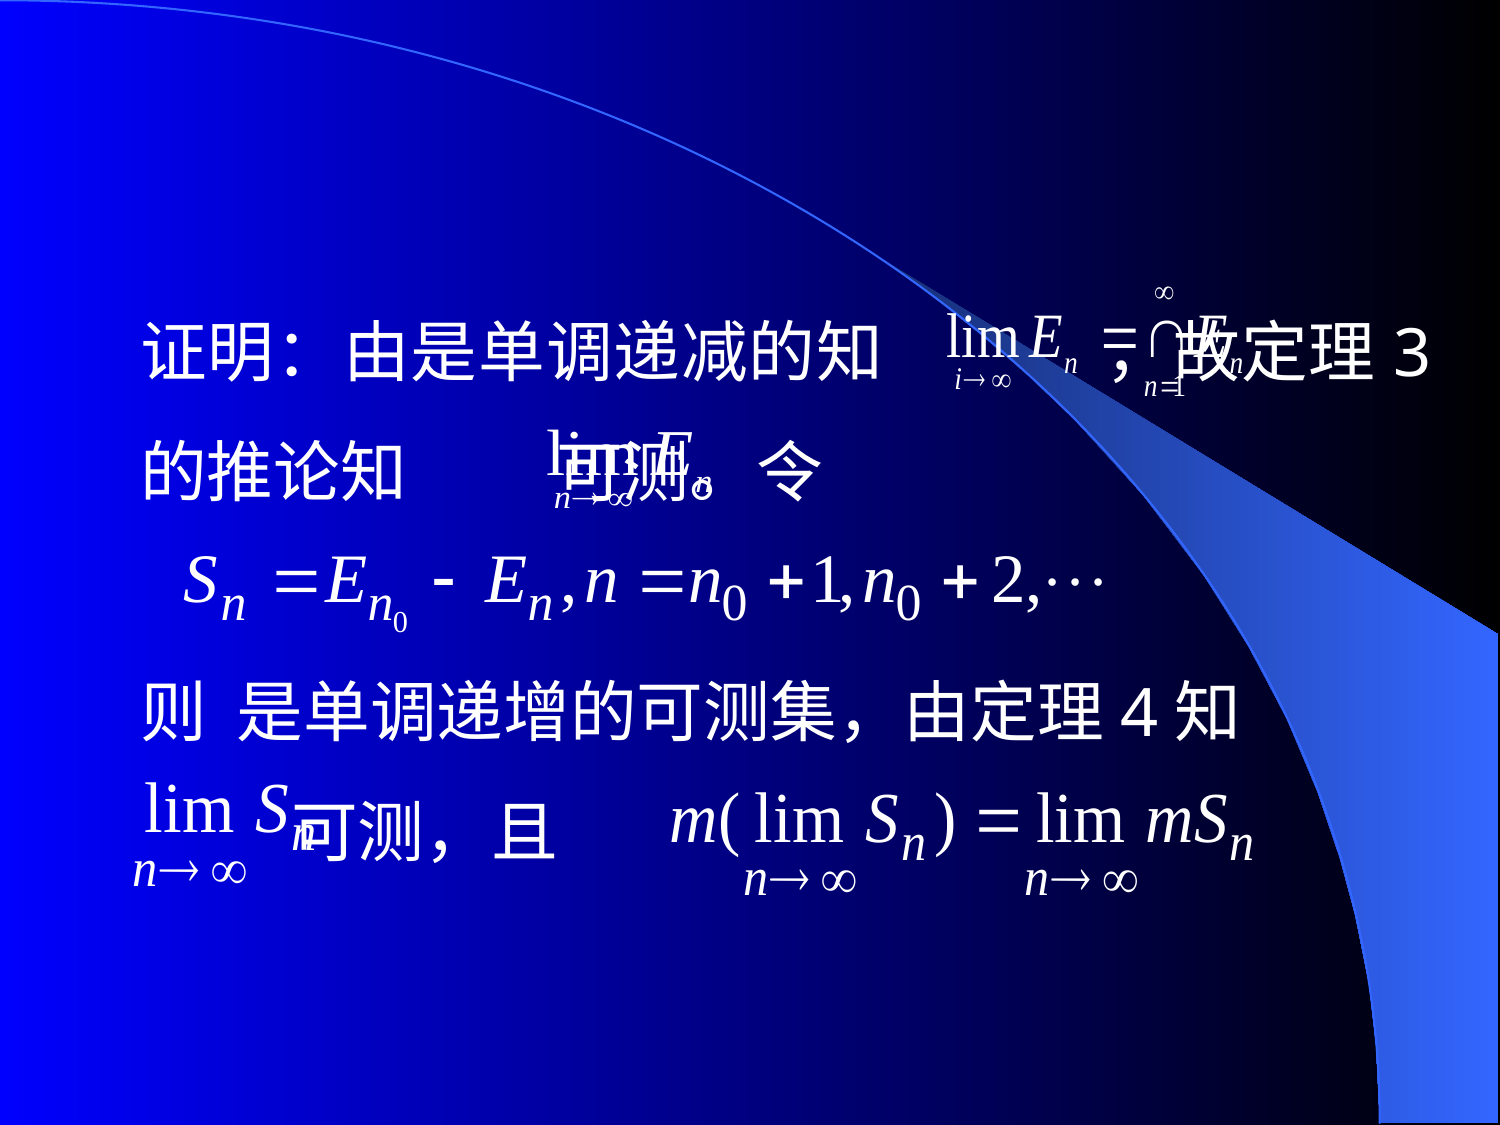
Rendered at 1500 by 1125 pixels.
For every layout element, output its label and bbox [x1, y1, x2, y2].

text_box [124, 765, 326, 899]
text_box [662, 774, 1263, 908]
text_box [938, 263, 1252, 409]
text_box [174, 537, 1113, 645]
text_box [537, 410, 725, 523]
